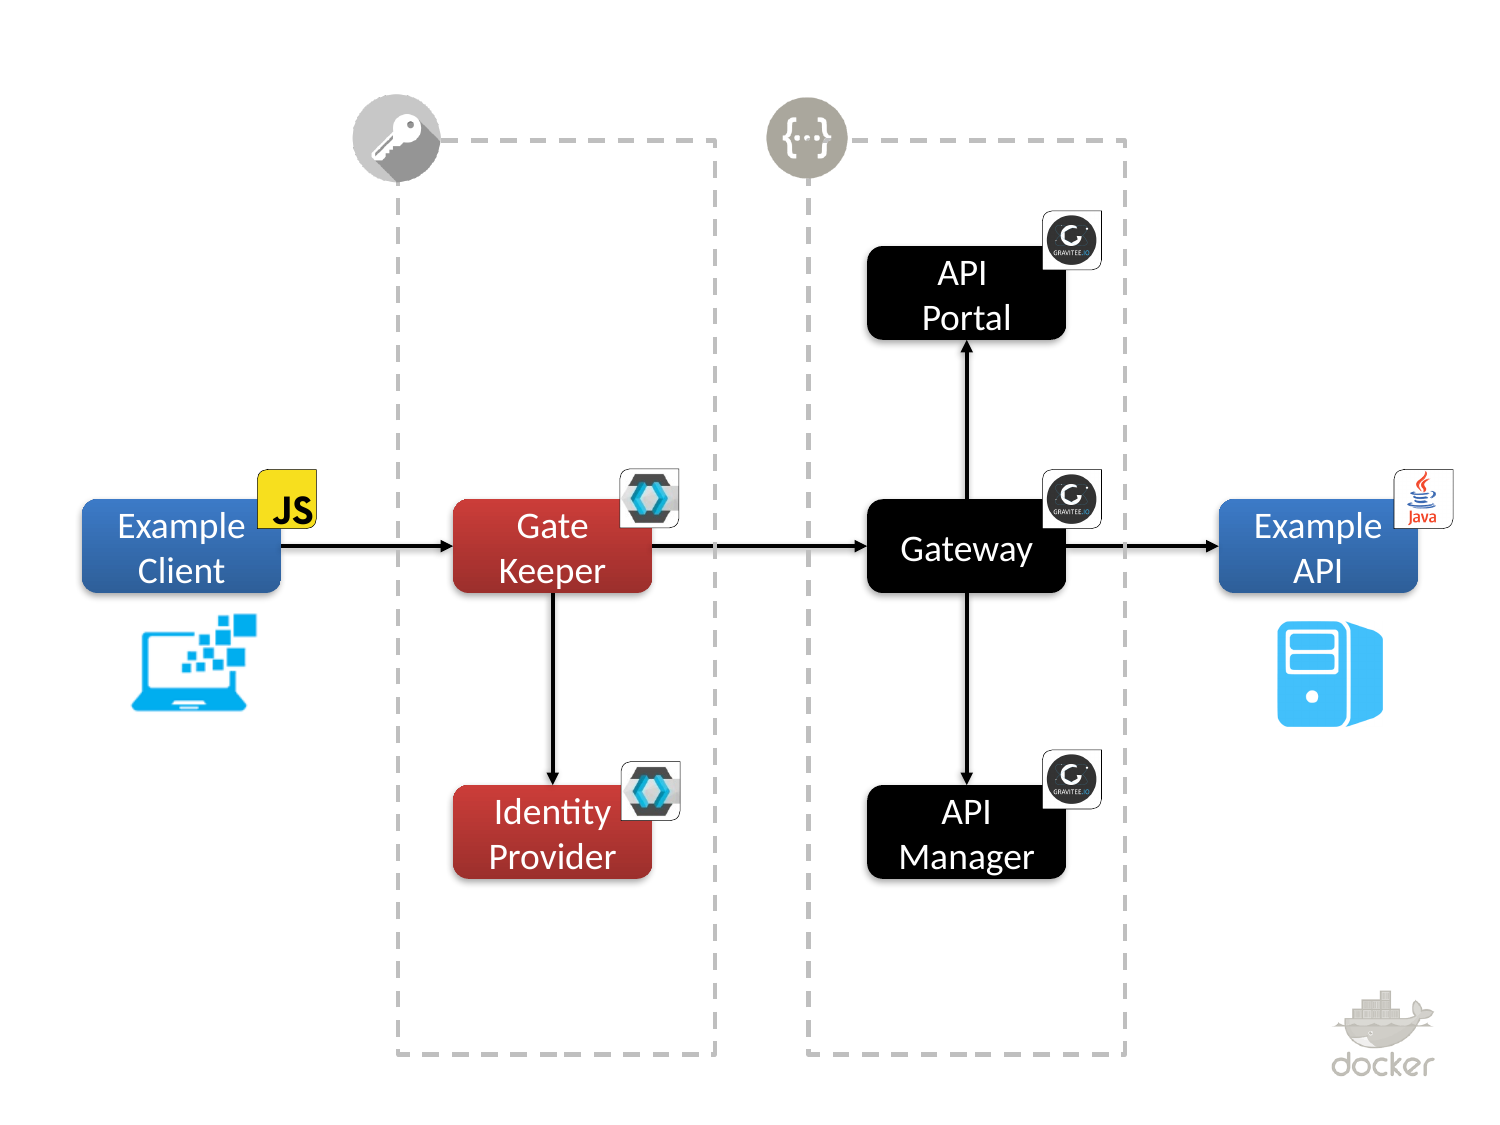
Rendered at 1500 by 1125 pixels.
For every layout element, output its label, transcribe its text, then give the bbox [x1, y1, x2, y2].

text_box [806, 138, 1127, 1057]
picture [1042, 469, 1102, 529]
picture [619, 468, 680, 529]
picture [761, 93, 853, 183]
picture [1393, 469, 1454, 529]
text_box Example API [1218, 499, 1418, 594]
picture [116, 597, 274, 727]
picture [257, 469, 317, 529]
picture [1277, 620, 1383, 727]
picture [620, 761, 681, 821]
text_box [396, 138, 717, 1057]
picture [1042, 749, 1102, 810]
picture [1042, 210, 1102, 271]
text_box Example Client [81, 499, 282, 594]
picture [351, 93, 441, 183]
picture [1323, 984, 1443, 1090]
